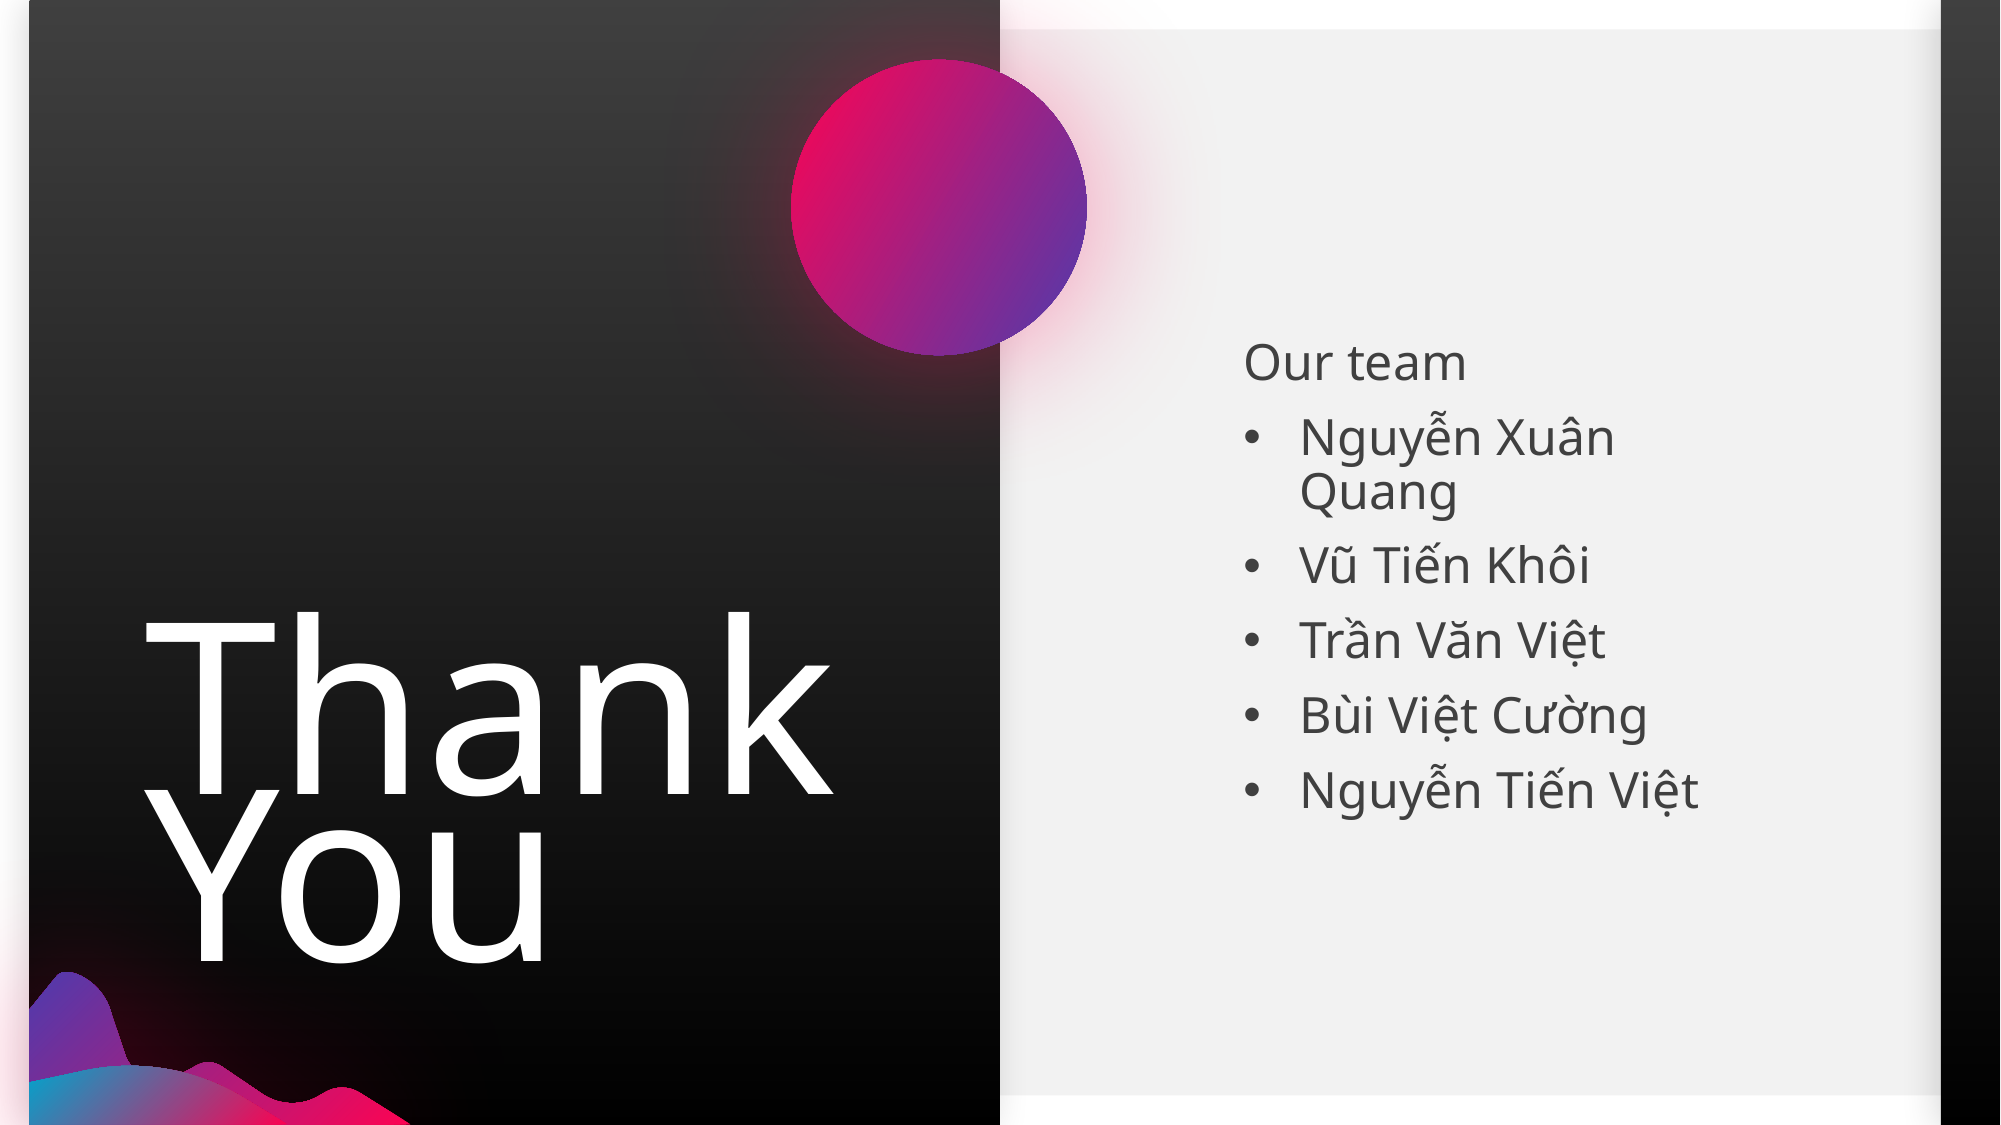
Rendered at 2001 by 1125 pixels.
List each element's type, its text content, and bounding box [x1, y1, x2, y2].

list Our team Nguyễn Xuân Quang Vũ Tiến Khôi Trần Văn Việt Bùi Việt Cường Nguyễn Tiến Việt [1243, 302, 1727, 854]
title Thank You [144, 655, 862, 1010]
